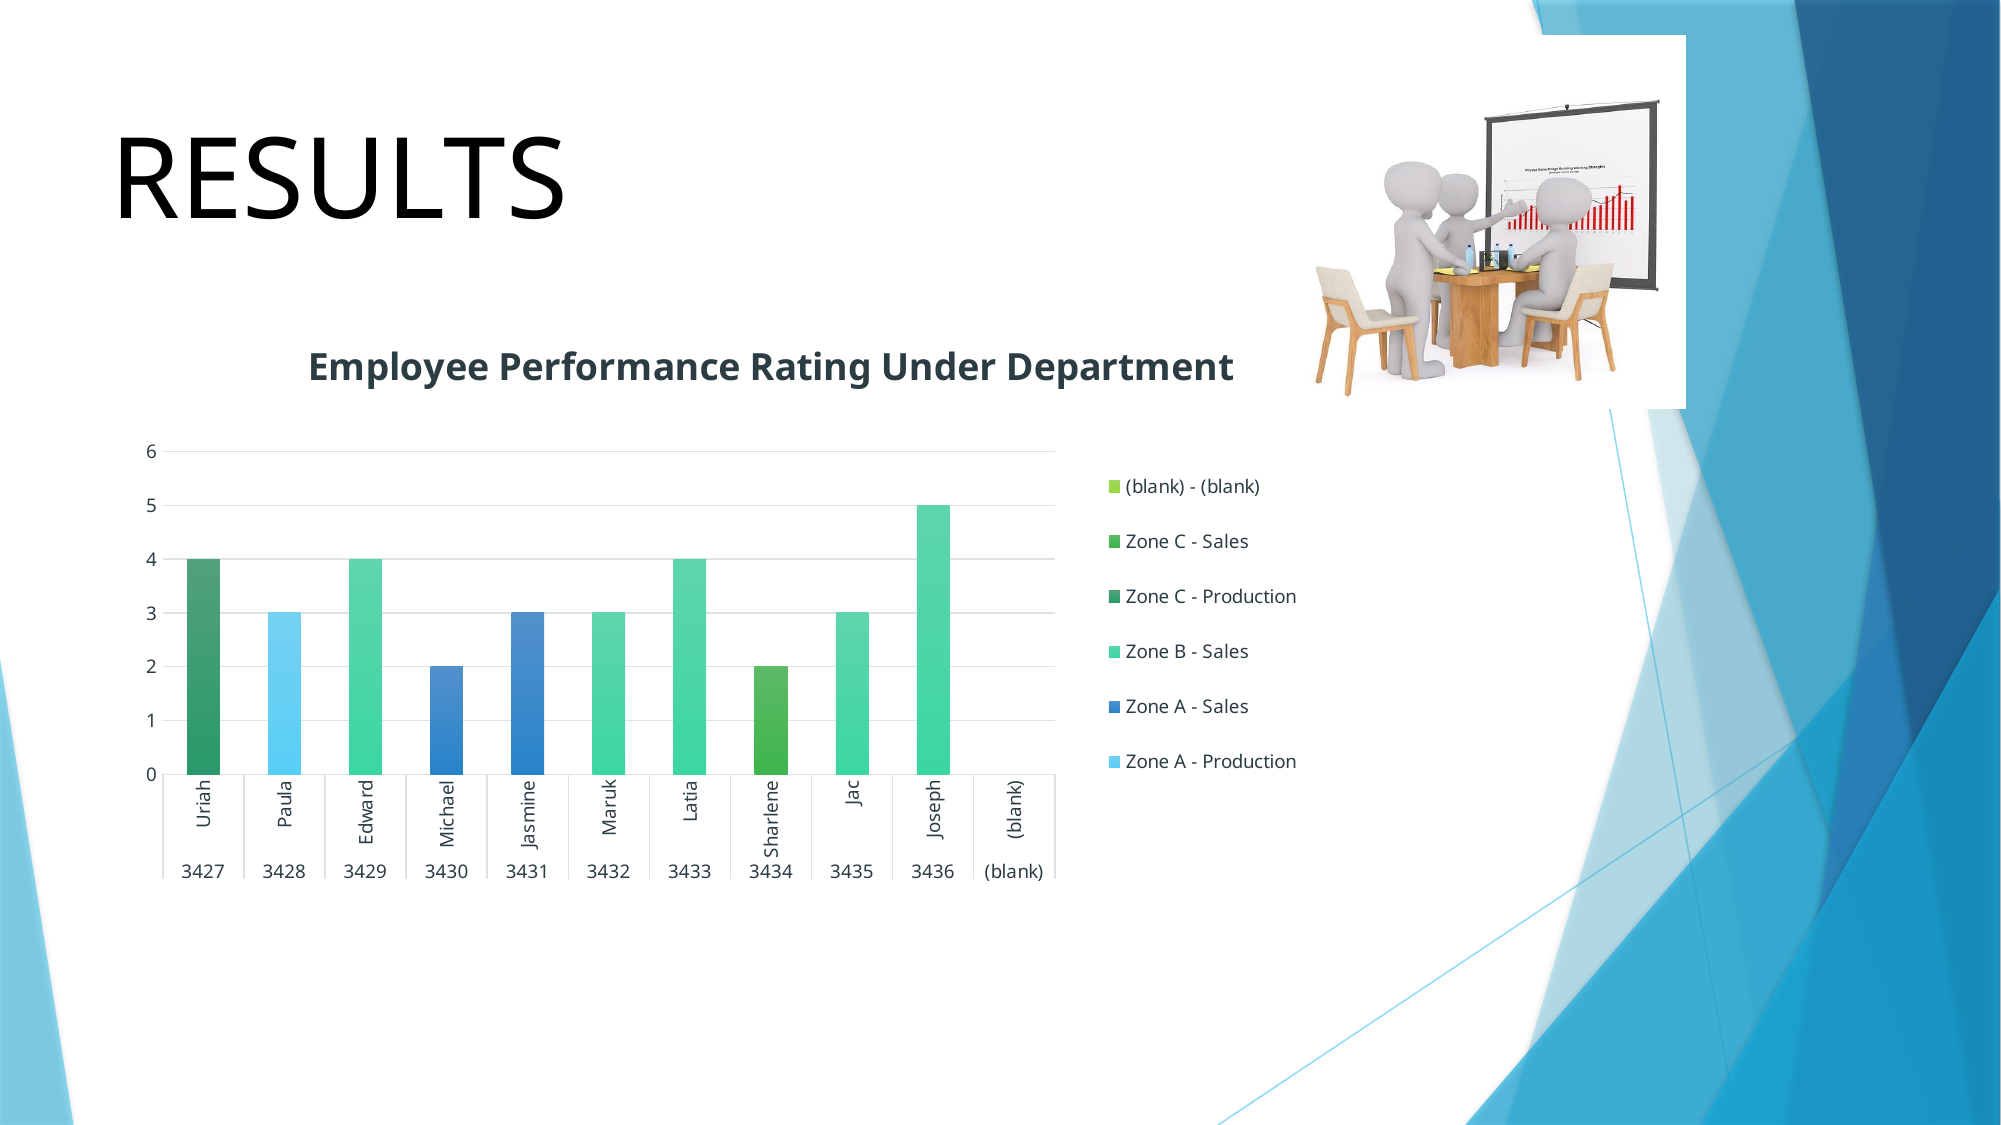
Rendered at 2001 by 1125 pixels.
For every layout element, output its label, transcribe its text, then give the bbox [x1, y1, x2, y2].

text_box RESULTS [95, 98, 1235, 248]
chart [74, 326, 1431, 1106]
picture [1298, 35, 1687, 410]
